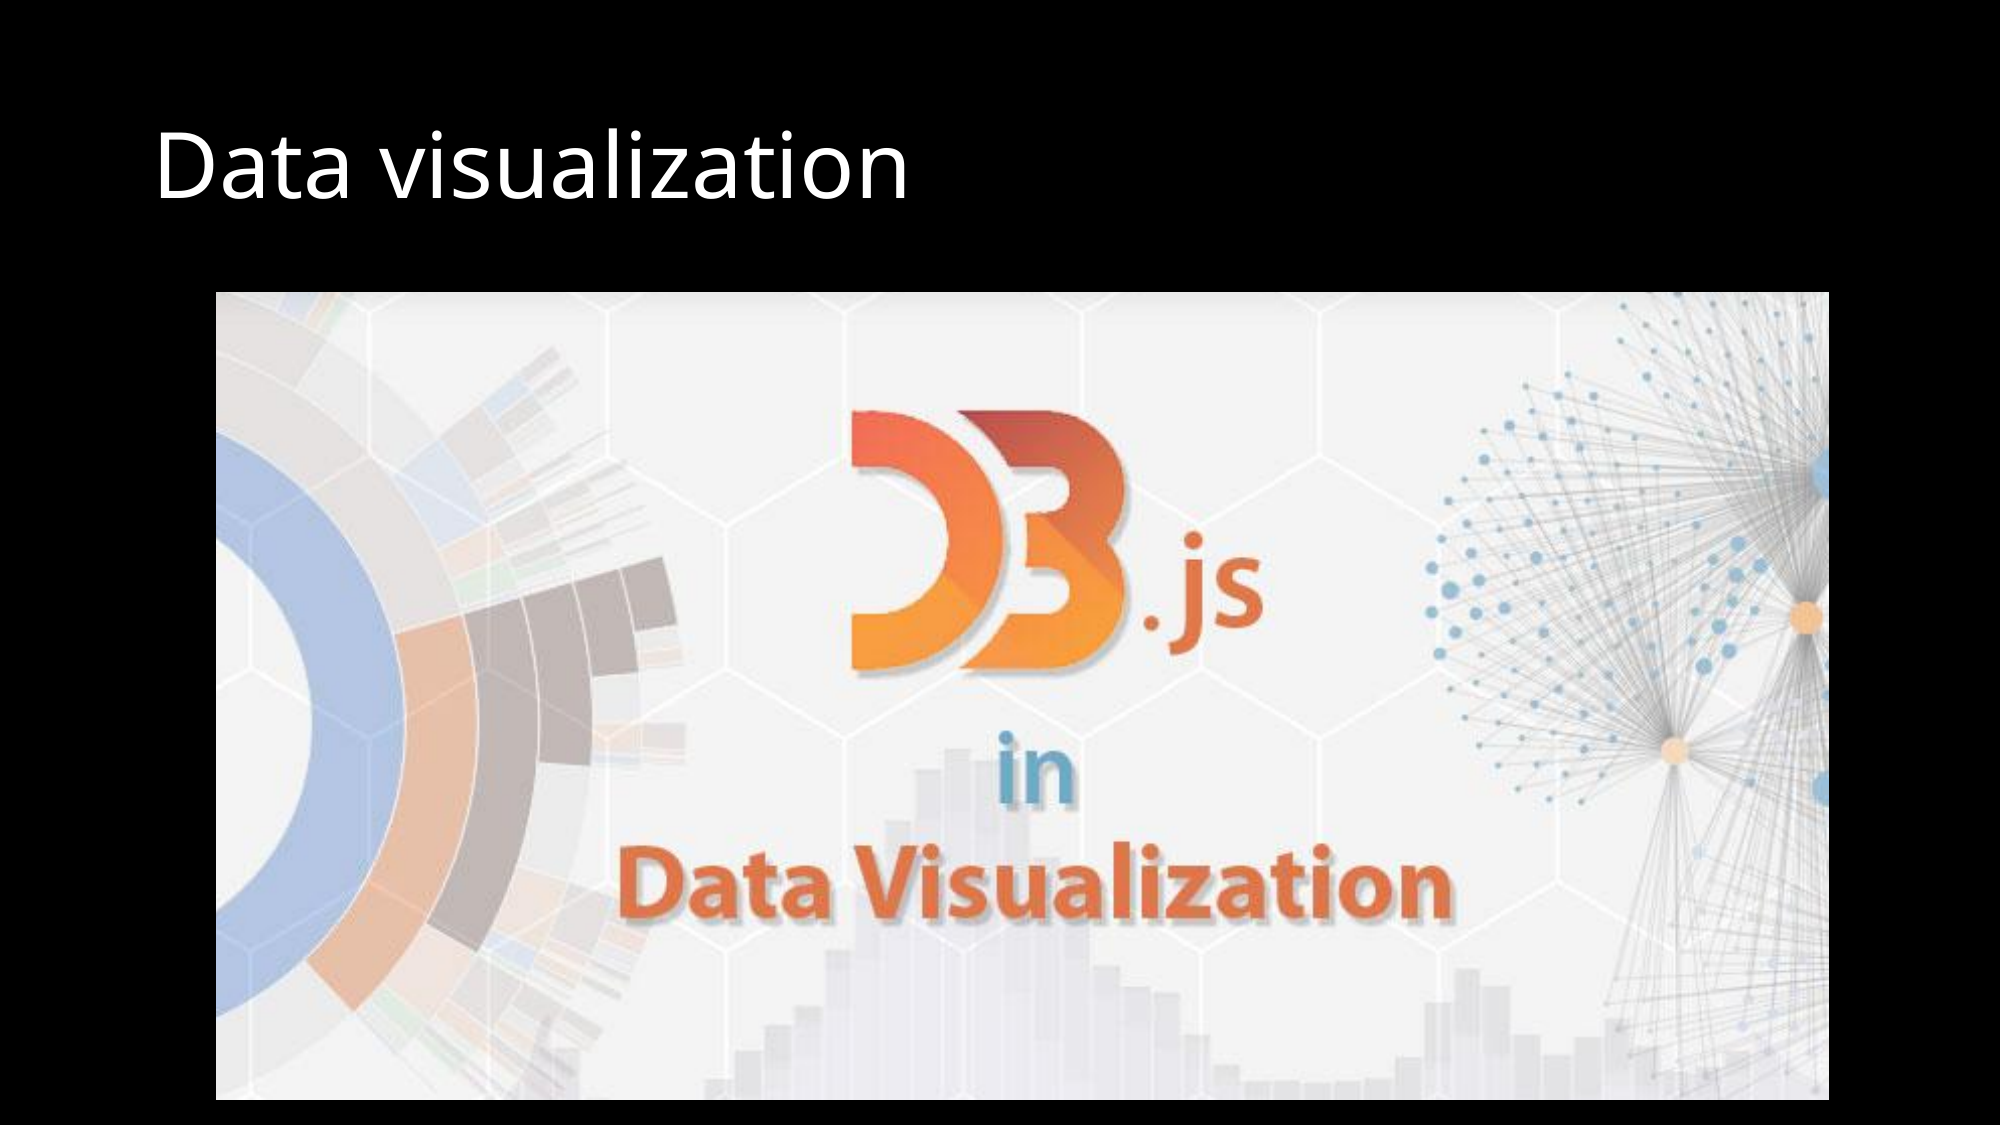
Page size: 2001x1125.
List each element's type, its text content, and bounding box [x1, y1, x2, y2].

title Data visualization [137, 59, 1863, 278]
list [216, 292, 1829, 1100]
